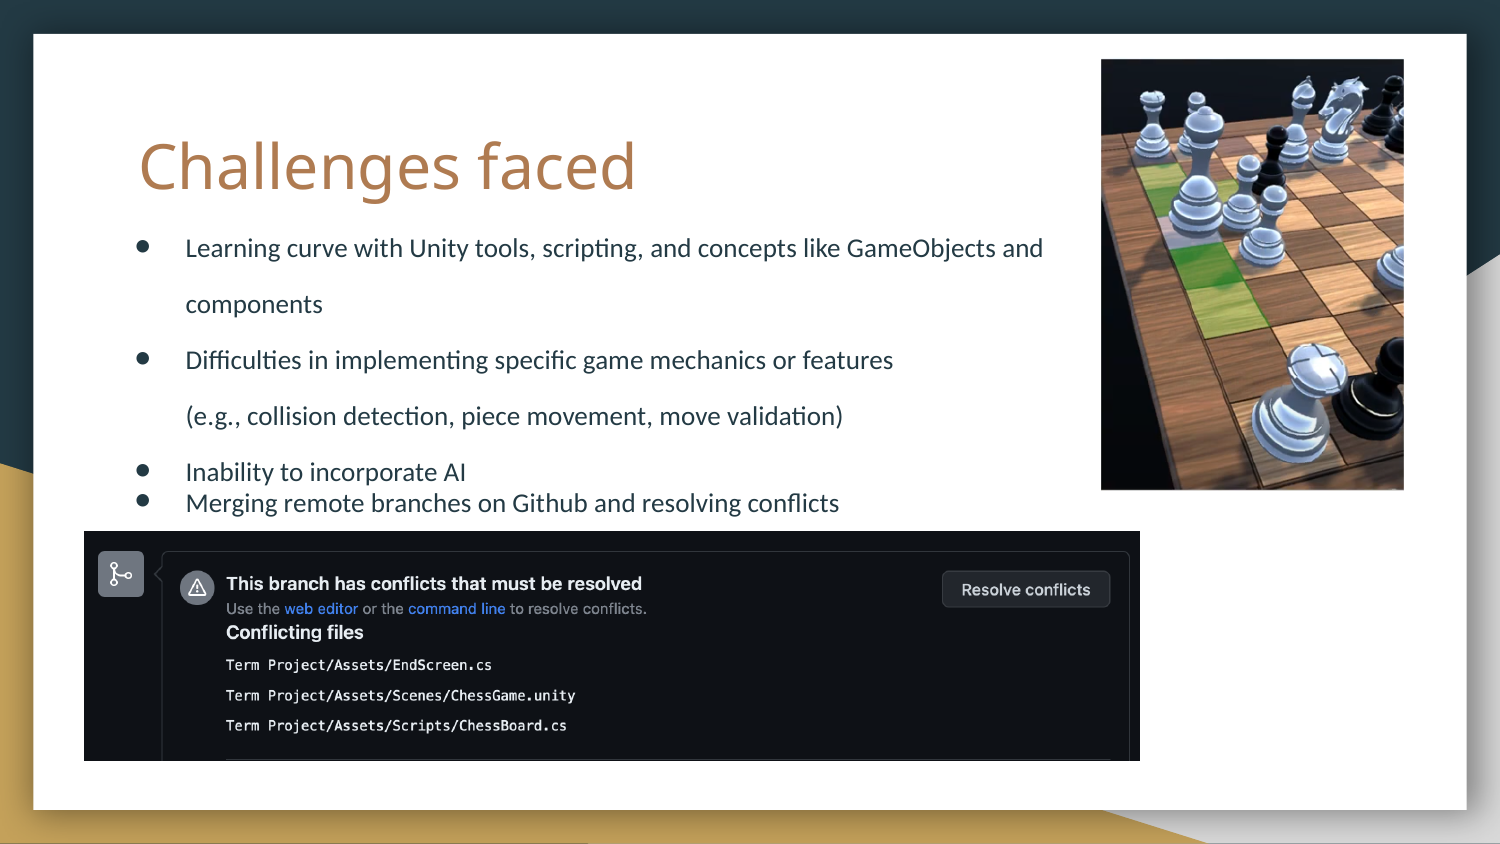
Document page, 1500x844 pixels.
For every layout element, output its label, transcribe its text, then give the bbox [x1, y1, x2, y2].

list Learning curve with Unity tools, scripting, and concepts like GameObjects and components Difficulties in implementing specific game mechanics or features (e.g., collision detection, piece movement, move validation) Inability to incorporate AI Merging remote branches on Github and resolving conflicts [95, 217, 1243, 519]
title Challenges faced [123, 112, 1096, 217]
picture [83, 531, 1140, 761]
picture [1101, 57, 1404, 491]
